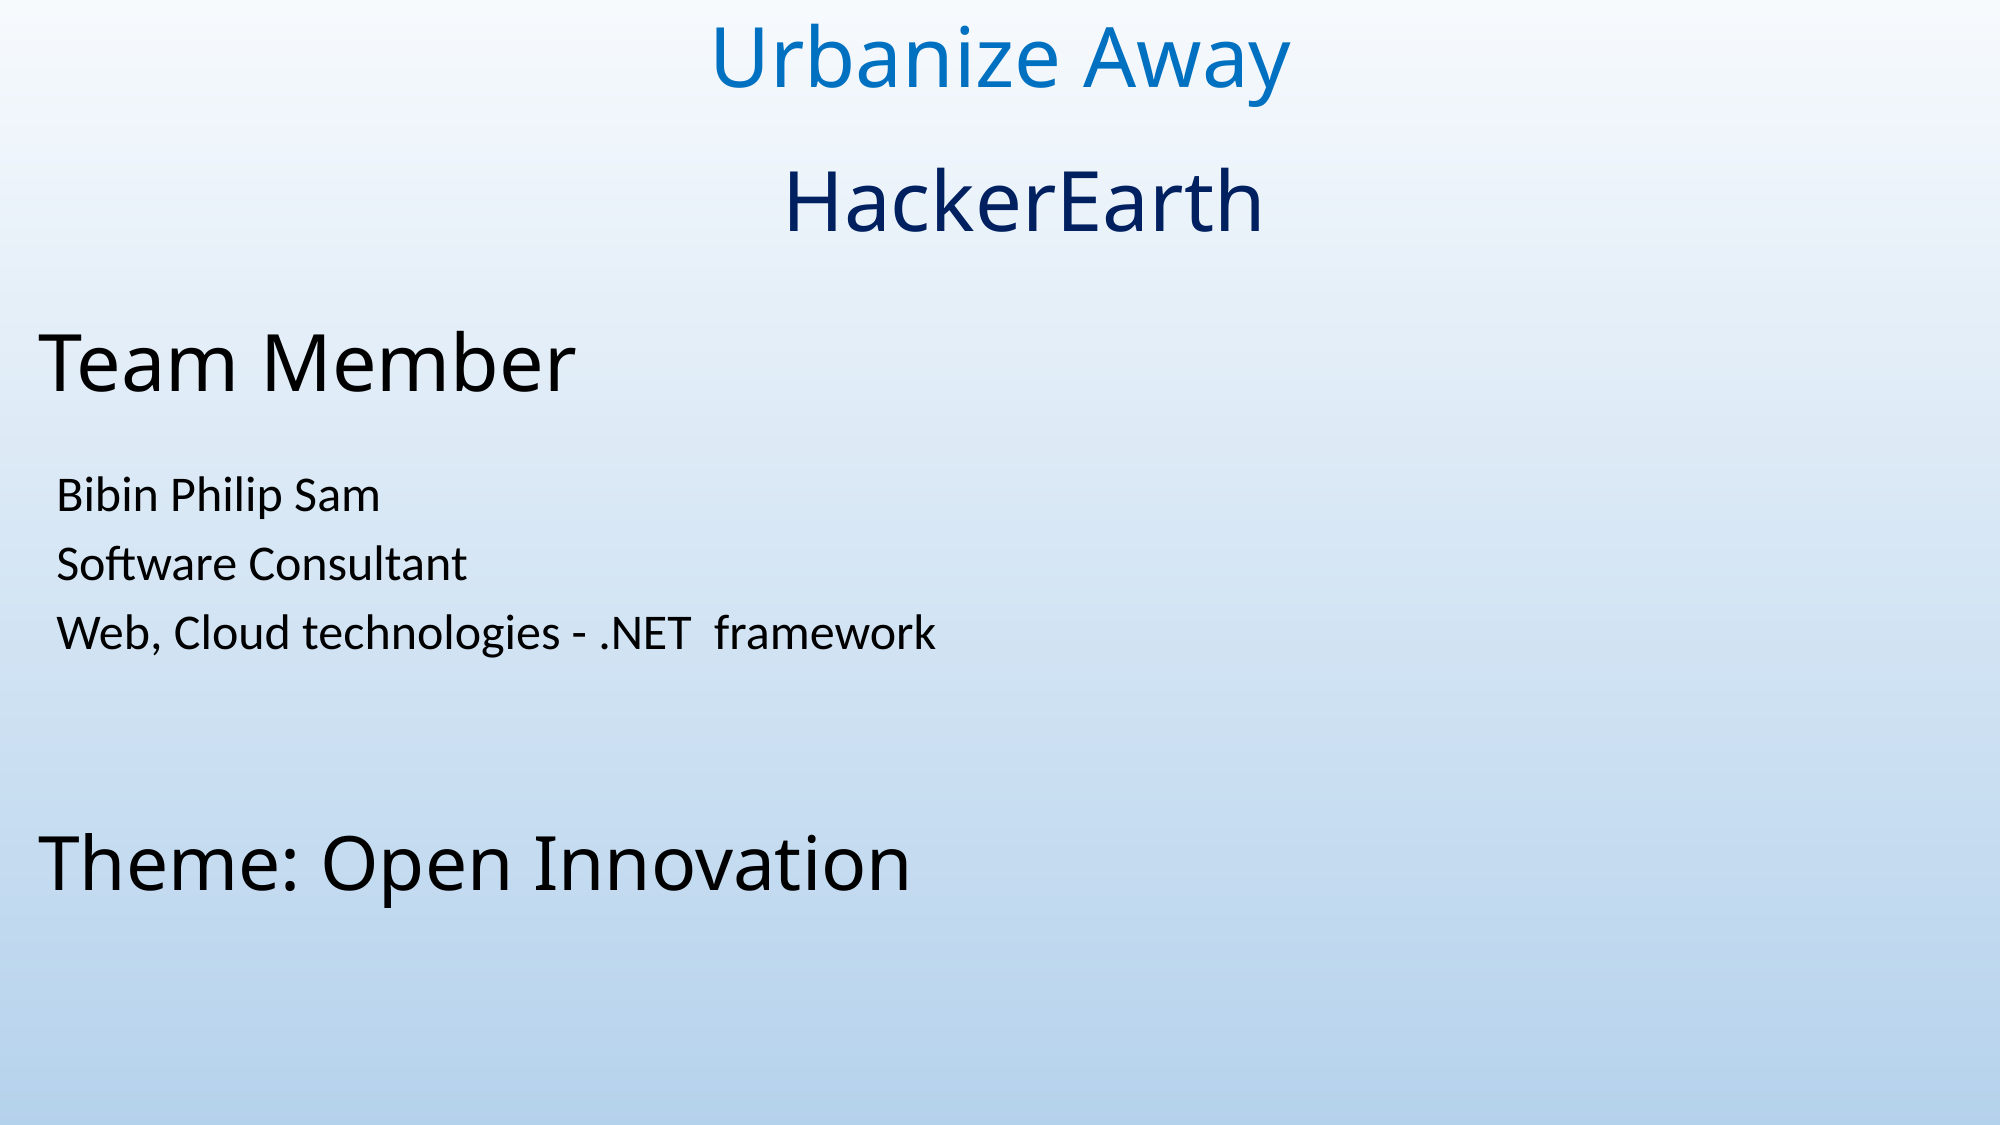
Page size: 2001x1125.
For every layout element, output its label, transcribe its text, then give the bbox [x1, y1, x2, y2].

subtitle Bibin Philip Sam Software Consultant Web, Cloud technologies - .NET framework [41, 444, 1741, 746]
text_box Theme: Open Innovation [23, 795, 1992, 915]
text_box Urbanize Away [0, 0, 2000, 113]
text_box HackerEarth [23, 137, 2000, 257]
title Team Member [23, 306, 2000, 426]
